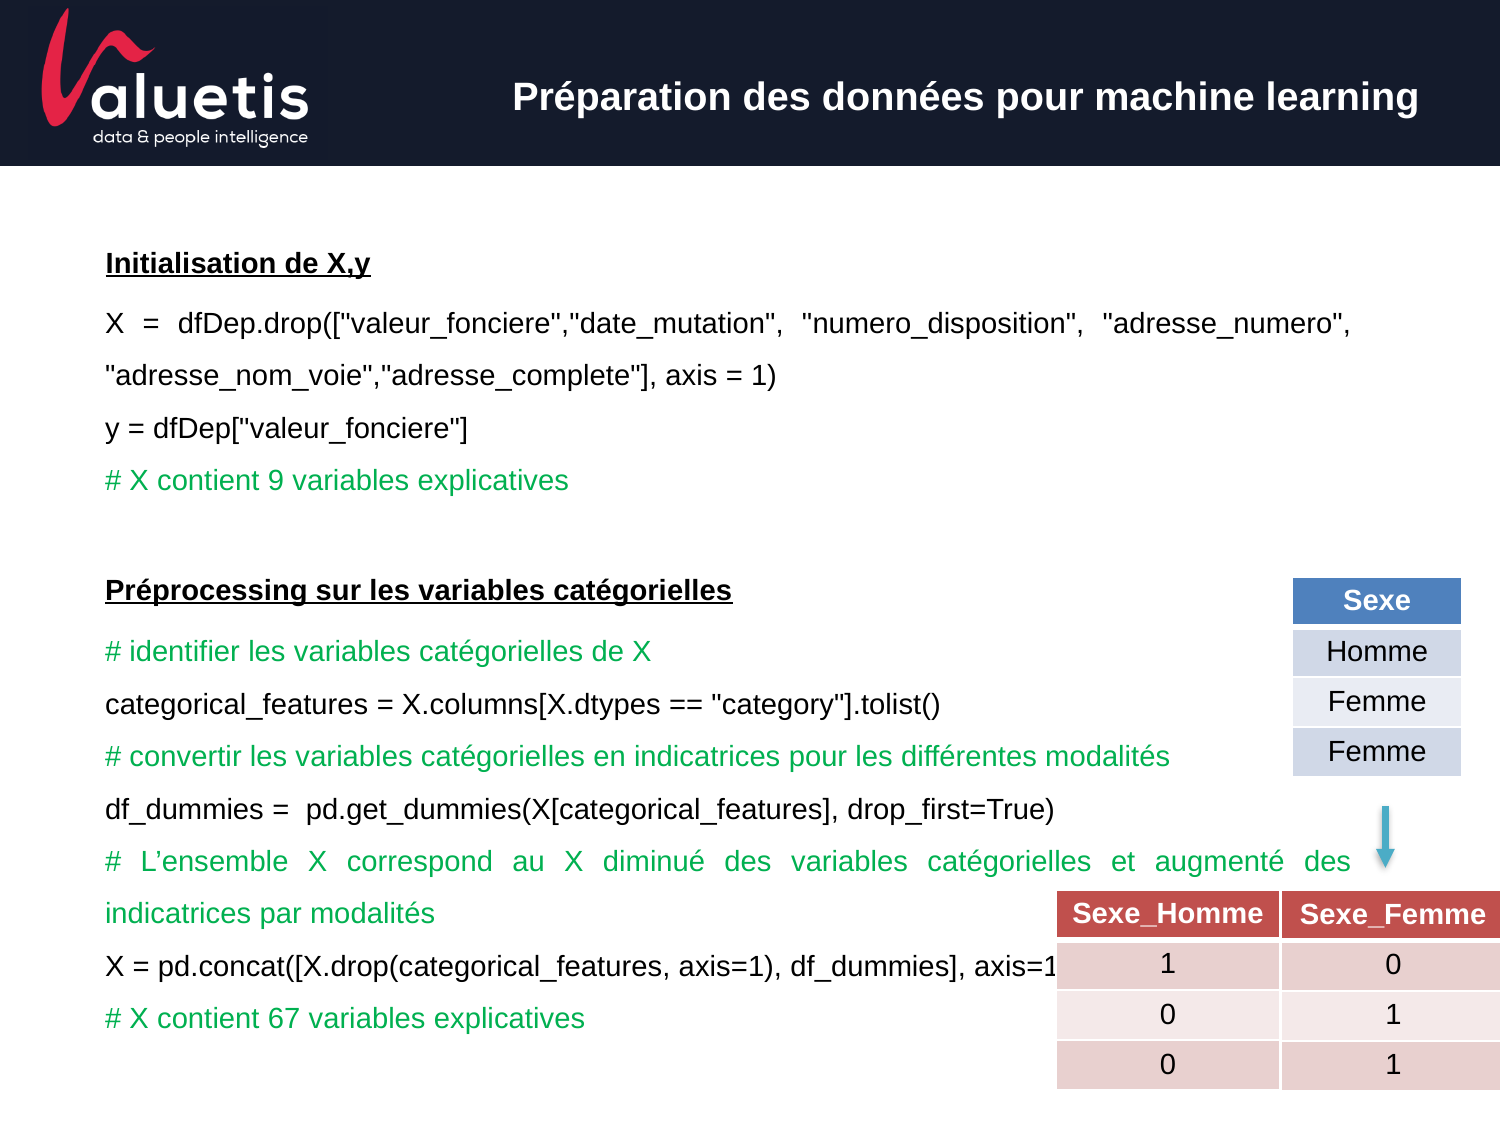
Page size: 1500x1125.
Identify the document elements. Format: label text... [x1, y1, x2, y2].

table_header Sexe [1293, 578, 1461, 624]
table_cell 0 [1057, 991, 1279, 1039]
text_box Initialisation de X,y [90, 219, 1463, 287]
table_header Sexe_Femme [1282, 891, 1500, 938]
table_cell 0 [1282, 943, 1500, 990]
table_cell 1 [1057, 943, 1279, 989]
picture [0, 0, 1500, 166]
table_cell Femme [1293, 678, 1461, 726]
table_header Sexe_Homme [1057, 891, 1279, 937]
text_box X = dfDep.drop(["valeur_fonciere","date_mutation", "numero_disposition", "adresse_numero", "adresse_nom_voie","adresse_complete"], axis = 1) y = dfDep["valeur_fonciere"] # X contient 9 variables explicatives [90, 279, 1368, 504]
table_cell 0 [1057, 1041, 1279, 1089]
text_box Préprocessing sur les variables catégorielles [90, 546, 1462, 607]
text_box # identifier les variables catégorielles de X categorical_features = X.columns[X.dtypes == "category"].tolist() # convertir les variables catégorielles en indicatrices pour les différentes modalités df_dummies = pd.get_dummies(X[categorical_features], drop_first=True) # L’ensemble X correspond au X diminué des variables catégorielles et augmenté des indicatrices par modalités X = pd.concat([X.drop(categorical_features, axis=1), df_dummies], axis=1) # X contient 67 variables explicatives [90, 607, 1368, 1095]
table_cell Femme [1293, 728, 1461, 776]
table_cell Homme [1293, 630, 1461, 676]
table_cell 1 [1282, 1042, 1500, 1090]
table_cell 1 [1282, 992, 1500, 1040]
